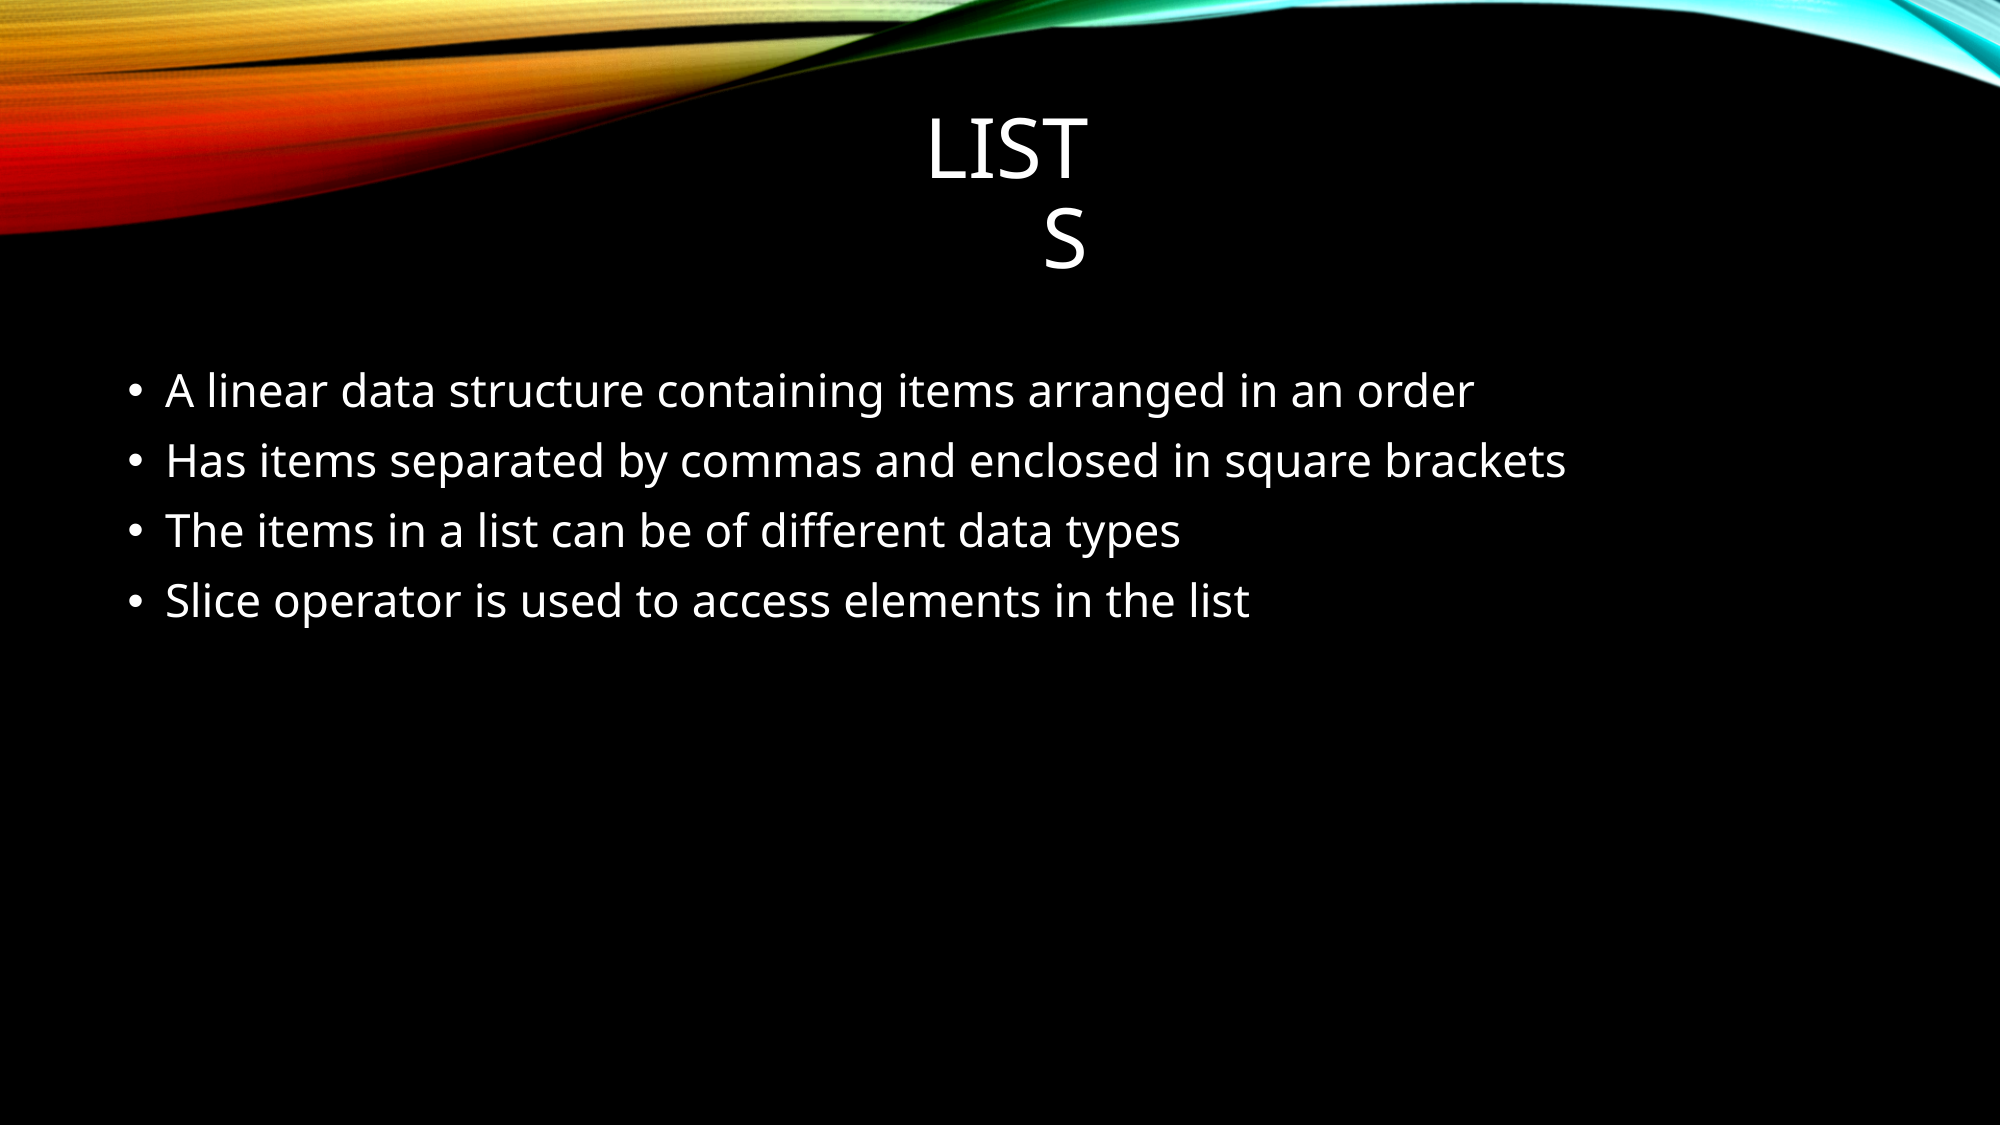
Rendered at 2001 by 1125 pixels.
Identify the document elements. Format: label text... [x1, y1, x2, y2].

title LISTS [896, 90, 1104, 303]
list A linear data structure containing items arranged in an order Has items separated by commas and enclosed in square brackets The items in a list can be of different data types Slice operator is used to access elements in the list [112, 360, 1888, 1021]
picture [0, 0, 2000, 237]
